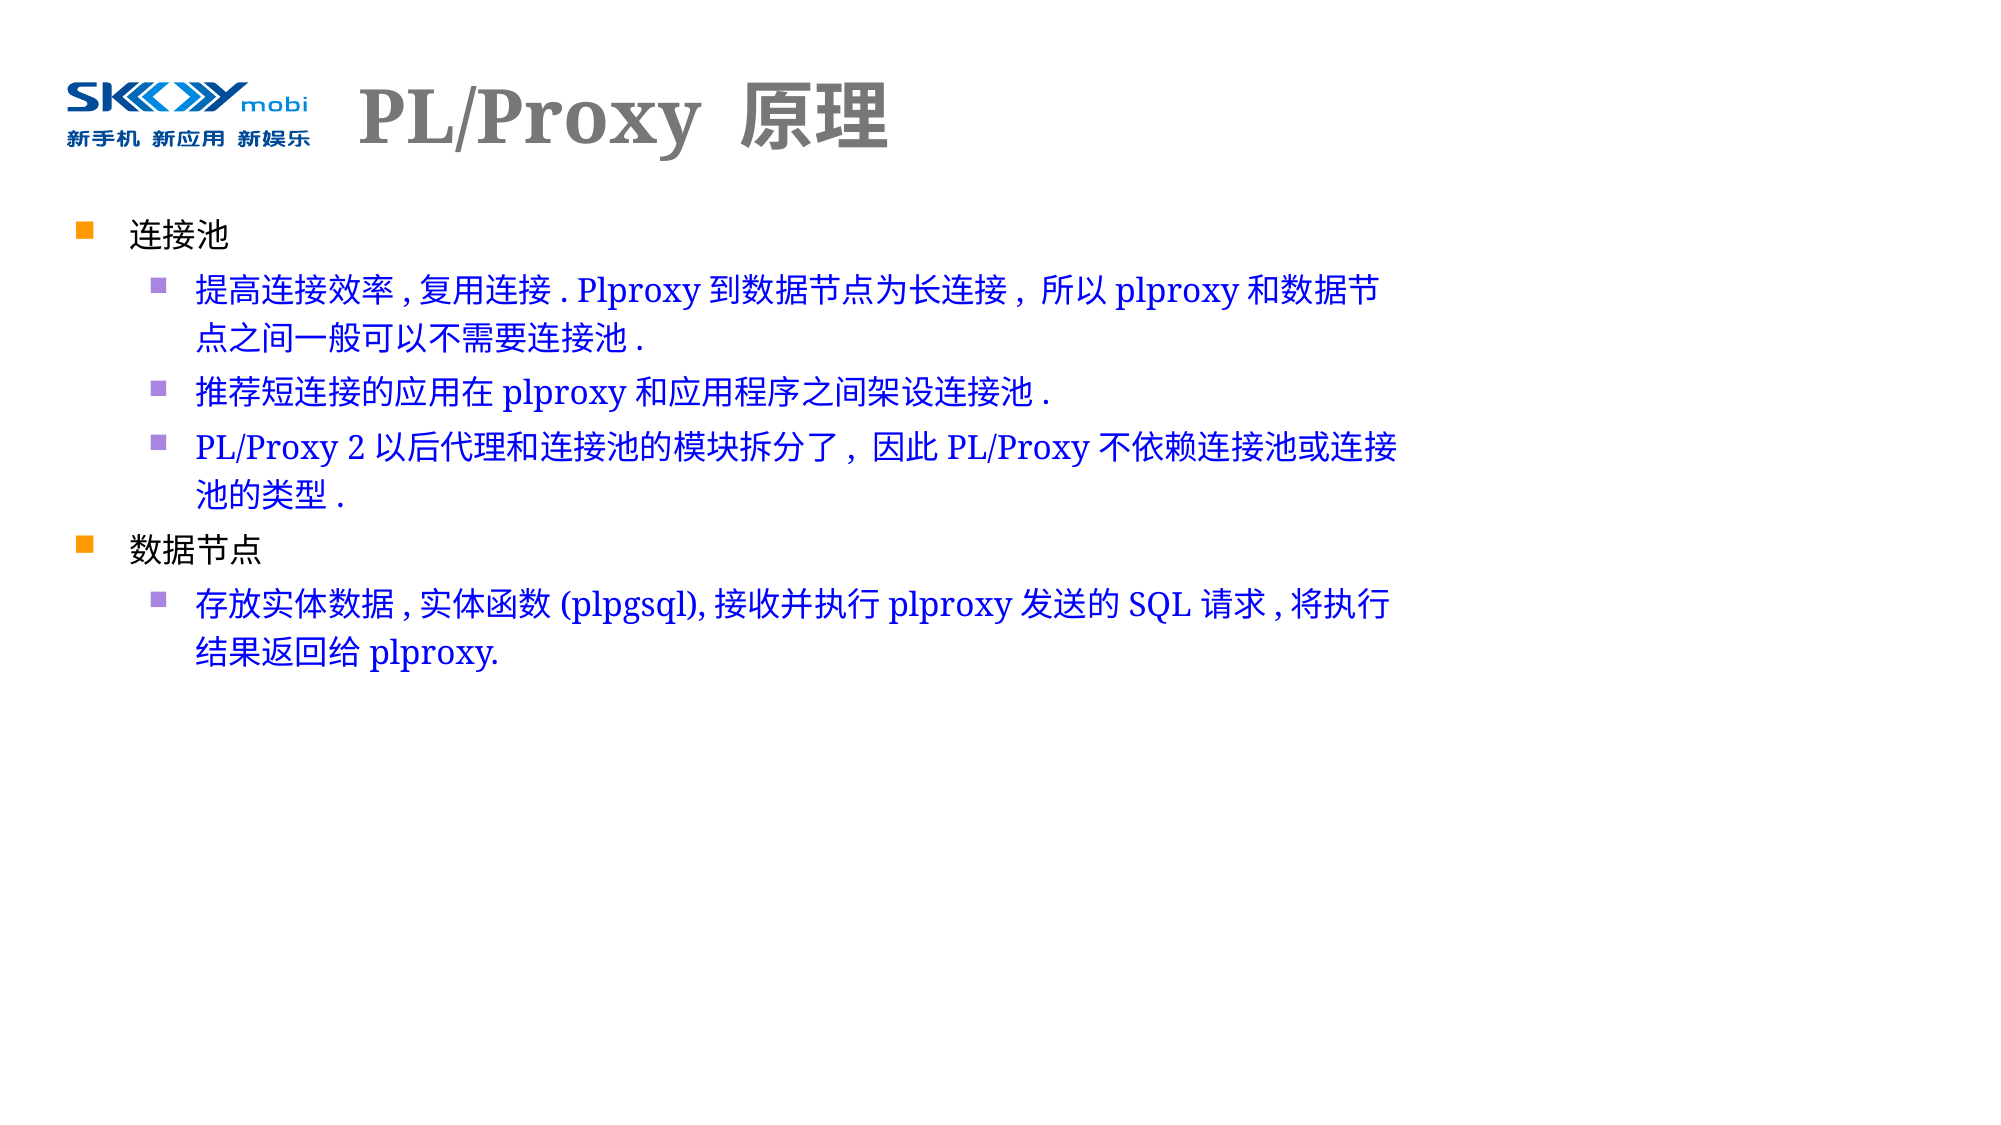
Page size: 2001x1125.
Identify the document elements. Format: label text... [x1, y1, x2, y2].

list 连接池 提高连接效率,复用连接. Plproxy到数据节点为长连接, 所以plproxy和数据节点之间一般可以不需要连接池. 推荐短连接的应用在plproxy和应用程序之间架设连接池. PL/Proxy 2以后代理和连接池的模块拆分了, 因此PL/Proxy不依赖连接池或连接池的类型. 数据节点 存放实体数据,实体函数(plpgsql),接收并执行plproxy发送的SQL请求,将执行结果返回给plproxy. [58, 198, 1426, 1020]
title PL/Proxy 原理 [343, 60, 1901, 167]
